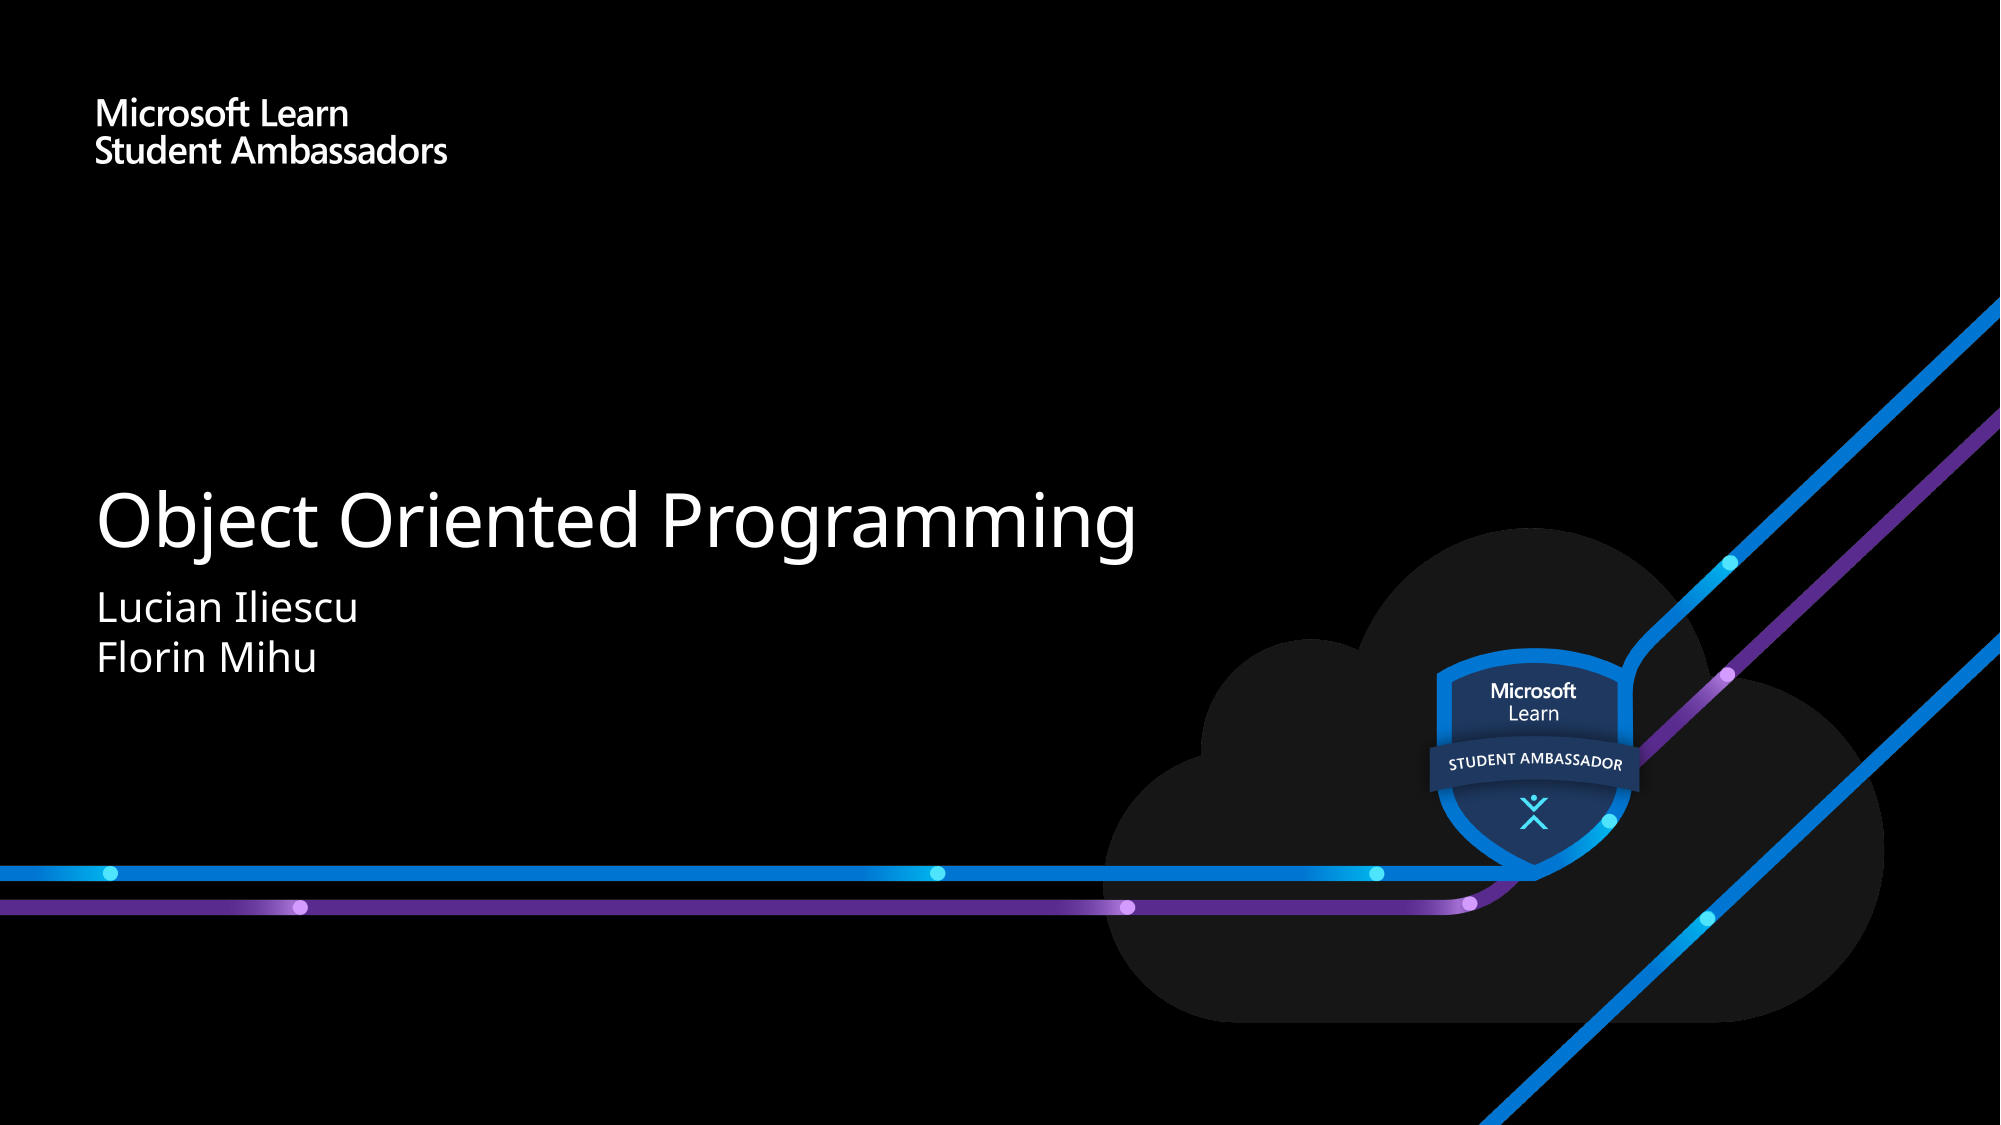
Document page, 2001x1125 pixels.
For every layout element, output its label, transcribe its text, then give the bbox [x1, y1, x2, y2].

picture [0, 97, 2000, 1125]
title Object Oriented Programming [95, 471, 1185, 563]
list Lucian Iliescu Florin Mihu [95, 581, 1188, 683]
